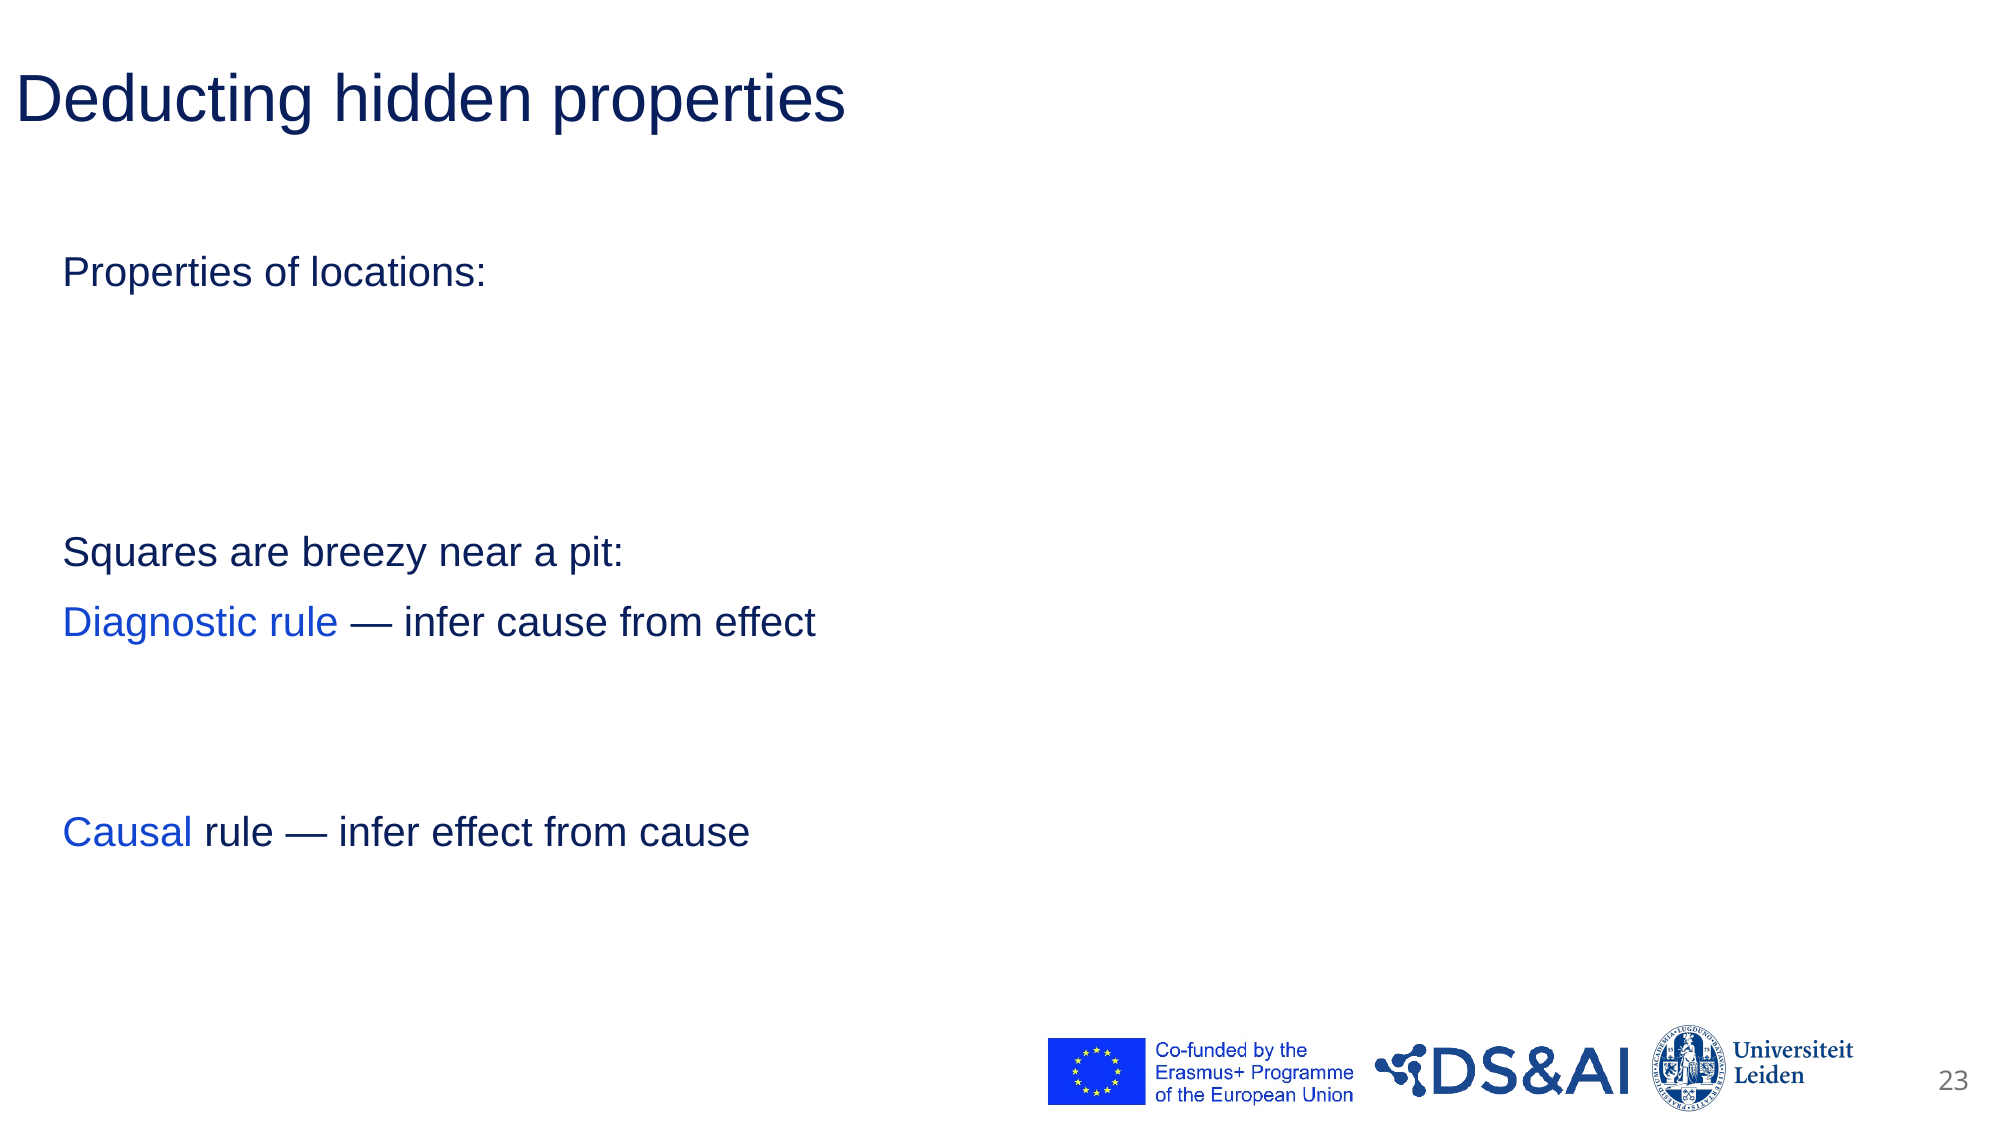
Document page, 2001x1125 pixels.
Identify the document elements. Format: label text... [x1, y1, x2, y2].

title Deducting hidden properties [0, 10, 2000, 180]
slide_number 23 [1921, 1049, 1985, 1115]
picture [1031, 980, 1857, 1125]
